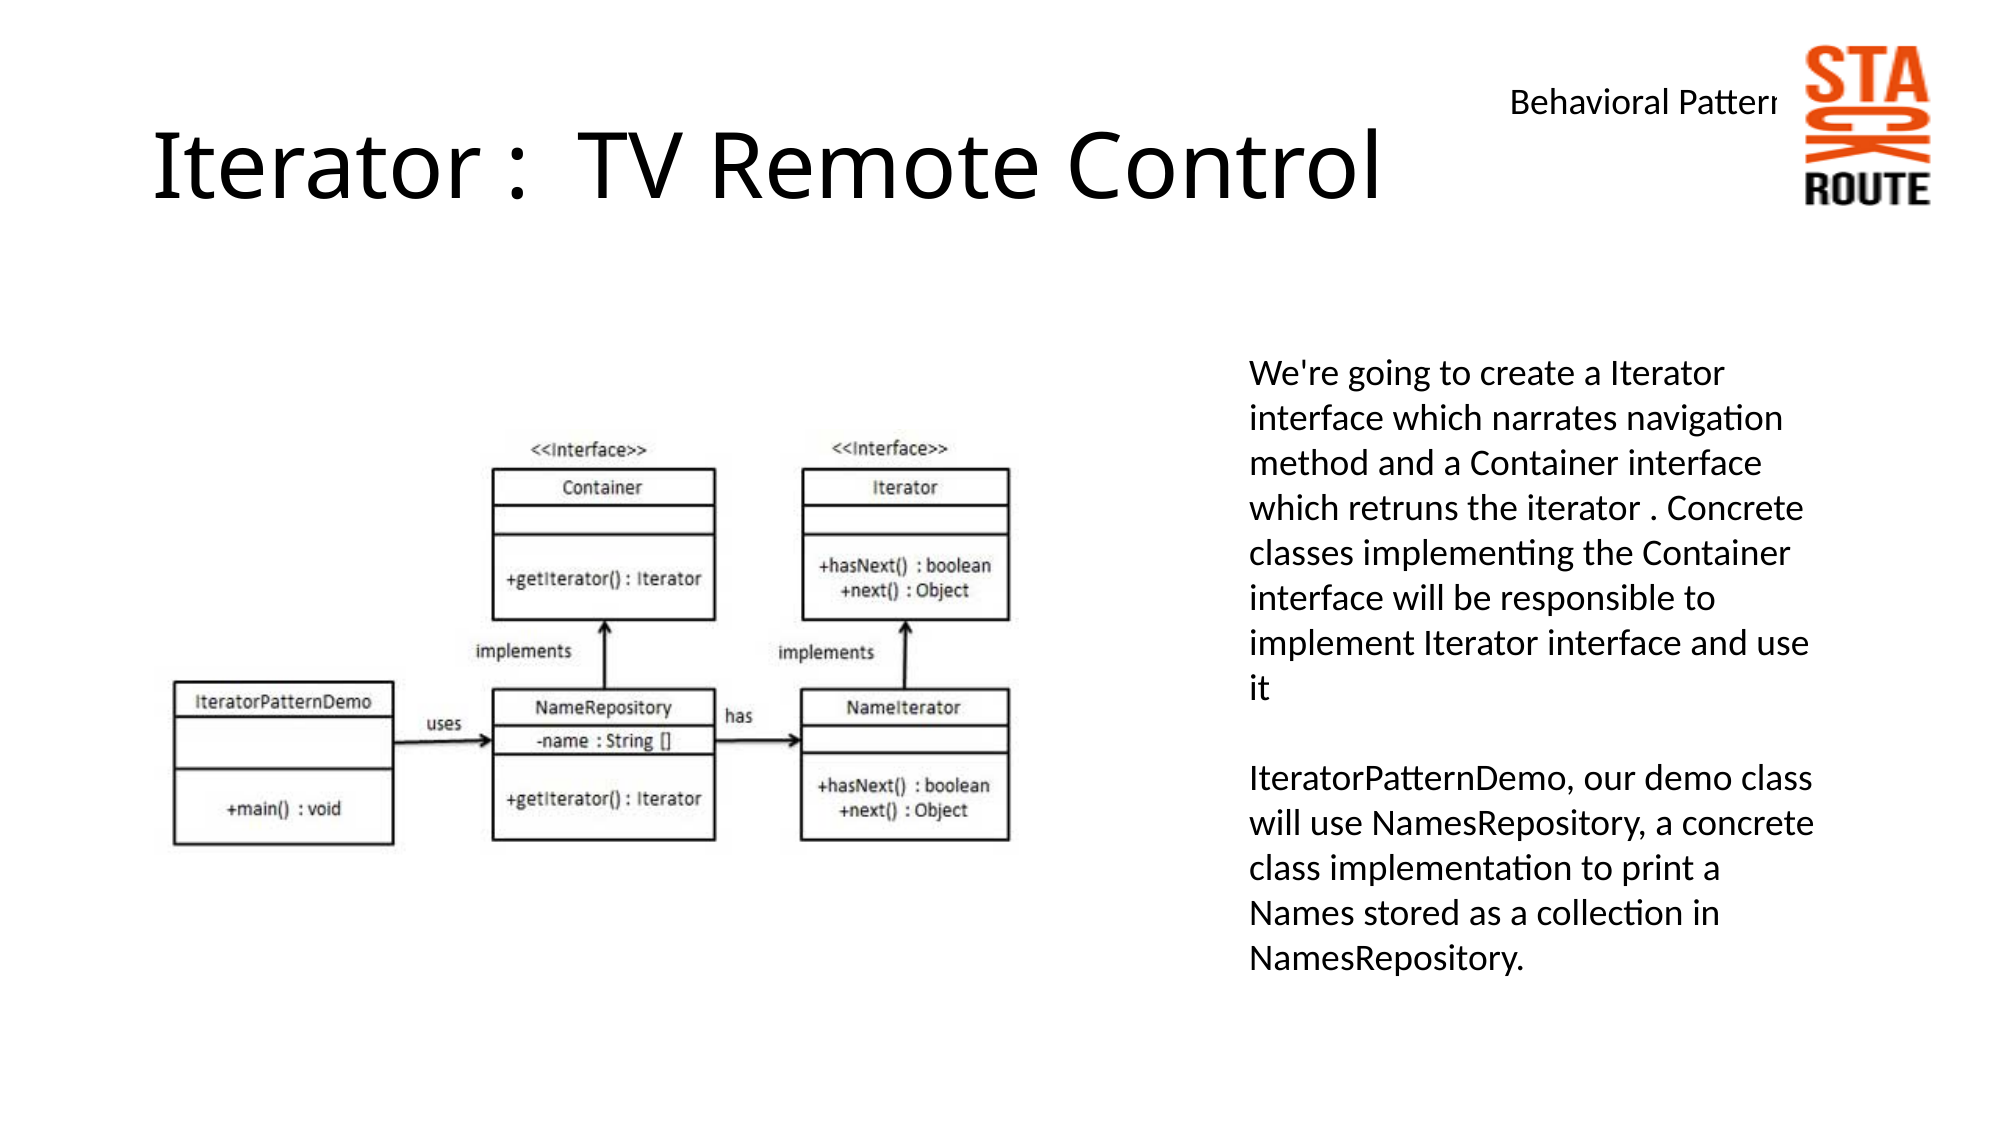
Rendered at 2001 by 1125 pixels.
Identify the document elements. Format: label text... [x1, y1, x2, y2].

picture [1777, 35, 1966, 221]
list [143, 429, 1019, 857]
text_box We're going to create a Iterator interface which narrates navigation method and a Container interface which retruns the iterator . Concrete classes implementing the Container interface will be responsible to implement Iterator interface and use it IteratorPatternDemo, our demo class will use NamesRepository, a concrete class implementation to print a Names stored as a collection in NamesRepository. [1234, 340, 1830, 986]
text_box Behavioral Patterns [1495, 69, 1777, 129]
title Iterator : TV Remote Control [137, 59, 1863, 278]
